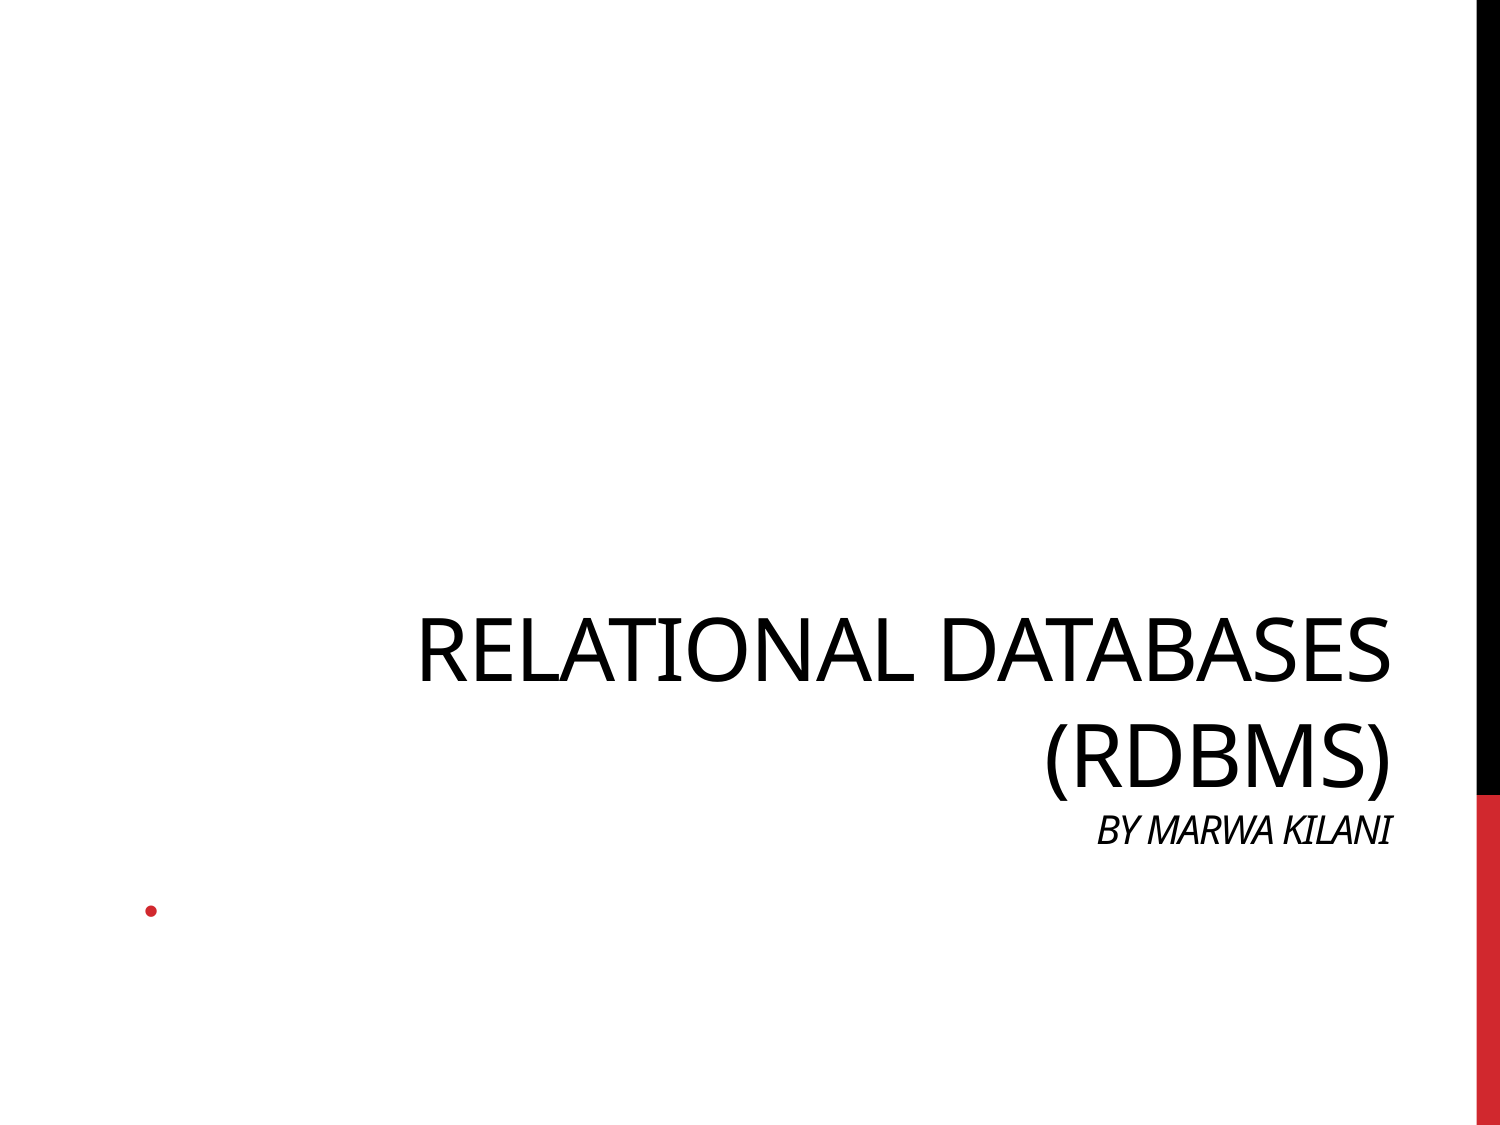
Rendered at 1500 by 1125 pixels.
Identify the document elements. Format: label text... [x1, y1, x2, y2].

title Relational Databases (RDBMS) by MARWA KILANI [82, 585, 1407, 861]
subtitle [128, 878, 1407, 1078]
